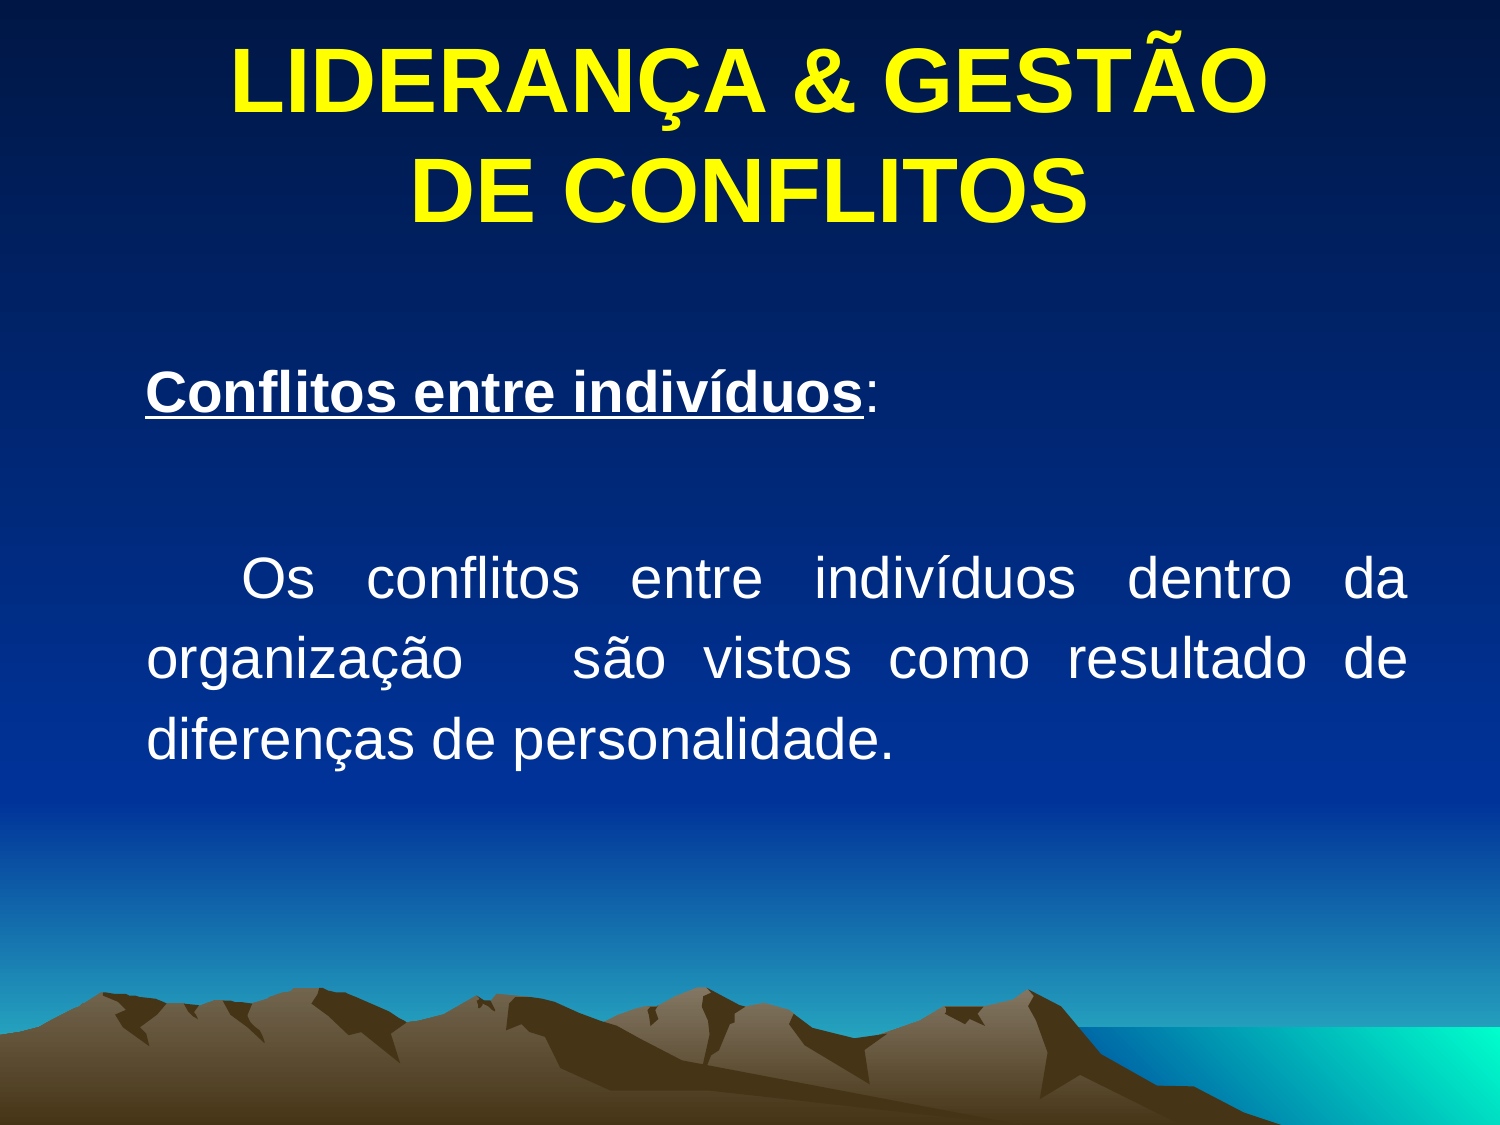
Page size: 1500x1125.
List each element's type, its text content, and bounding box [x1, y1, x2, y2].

list Conflitos entre indivíduos: Os conflitos entre indivíduos dentro da organização são vistos como resultado de diferenças de personalidade. [75, 326, 1425, 1000]
title LIDERANÇA & GESTÃO DE CONFLITOS [75, 37, 1425, 225]
